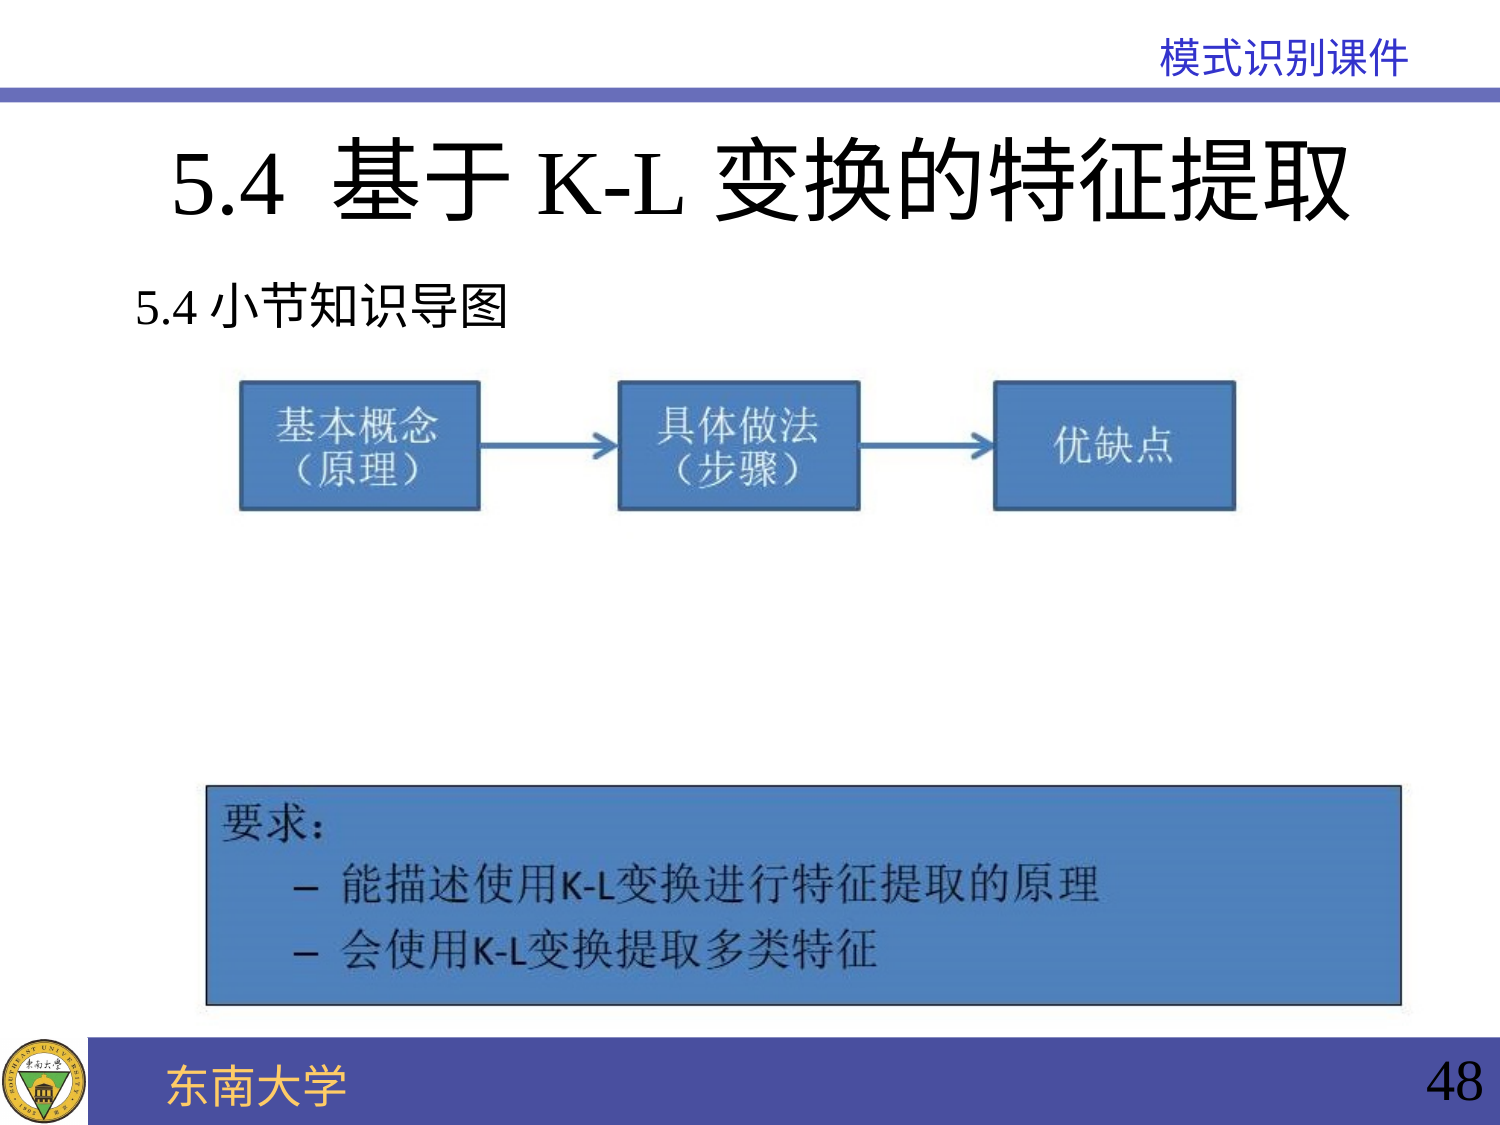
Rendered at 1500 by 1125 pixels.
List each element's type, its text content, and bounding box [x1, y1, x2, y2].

text_box 48 [1411, 1034, 1500, 1120]
title 5.4 基于K-L变换的特征提取 [112, 99, 1412, 256]
text_box 5.4小节知识导图 [120, 267, 525, 342]
picture [170, 344, 1429, 1036]
picture [0, 1038, 88, 1125]
